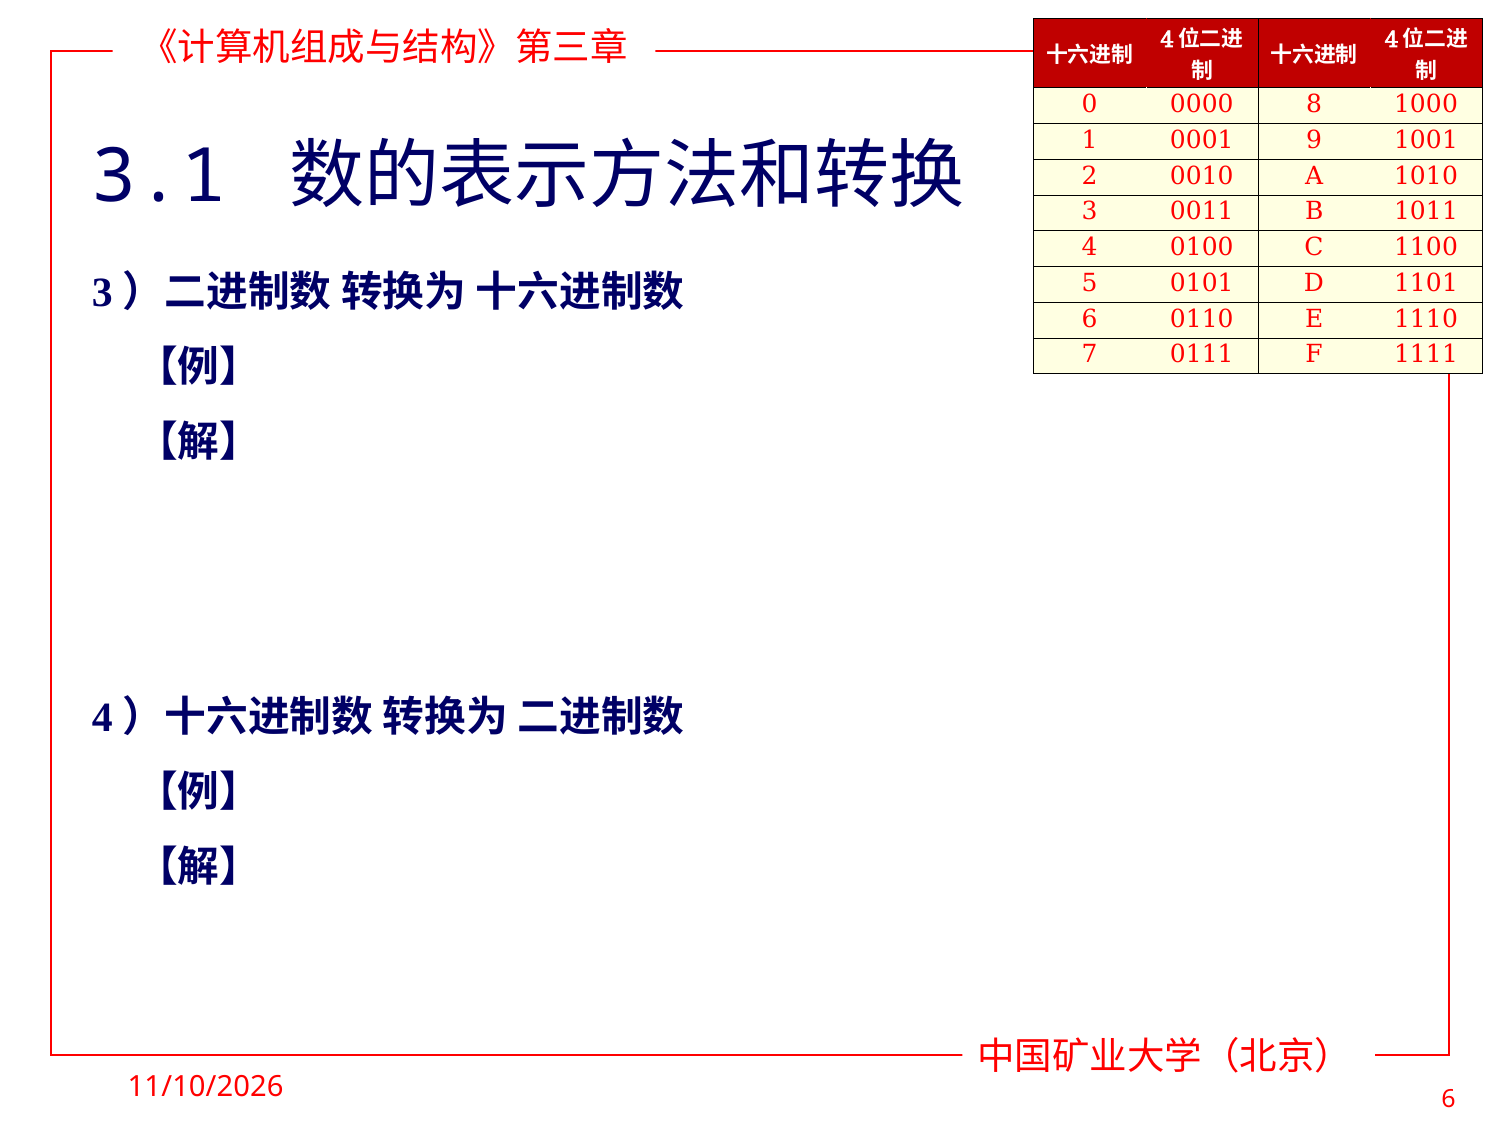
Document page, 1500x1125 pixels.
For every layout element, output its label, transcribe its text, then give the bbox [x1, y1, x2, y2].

table_cell F [1259, 339, 1370, 373]
table_cell 7 [1034, 339, 1146, 373]
table_cell B [1259, 196, 1370, 230]
table_header 4位二进制 [1371, 19, 1482, 87]
table_cell 1 [1034, 124, 1146, 159]
table_cell 0001 [1147, 124, 1258, 159]
table_cell A [1259, 160, 1370, 195]
table_cell C [1259, 231, 1370, 266]
table_cell 3 [1034, 196, 1146, 230]
table_cell 0011 [1147, 196, 1258, 230]
table_header 十六进制 [1259, 19, 1370, 87]
table_cell 1101 [1371, 267, 1482, 302]
table_cell 1000 [1371, 88, 1482, 123]
table_cell 5 [1034, 267, 1146, 302]
table_cell 1110 [1371, 303, 1482, 338]
table_cell E [1259, 303, 1370, 338]
table_cell 2 [1034, 160, 1146, 195]
table_header 十六进制 [1034, 19, 1146, 87]
table_cell 0101 [1147, 267, 1258, 302]
table_cell 1100 [1371, 231, 1482, 266]
table_cell 1001 [1371, 124, 1482, 159]
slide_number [112, 1050, 425, 1125]
table_cell 0111 [1147, 339, 1258, 373]
table_cell 0100 [1147, 231, 1258, 266]
table_cell 4 [1034, 231, 1146, 266]
table_cell 6 [1034, 303, 1146, 338]
table_cell 0000 [1147, 88, 1258, 123]
table_cell 1111 [1371, 339, 1482, 373]
table_header 4位二进制 [1147, 19, 1258, 87]
table_cell 1010 [1371, 160, 1482, 195]
title 3.1 数的表示方法和转换 [76, 111, 1033, 219]
table_cell D [1259, 267, 1370, 302]
table_cell 9 [1259, 124, 1370, 159]
table_cell 1011 [1371, 196, 1482, 230]
table_cell 8 [1259, 88, 1370, 123]
table_cell 0110 [1147, 303, 1258, 338]
table_cell 0010 [1147, 160, 1258, 195]
table_cell 0 [1034, 88, 1146, 123]
